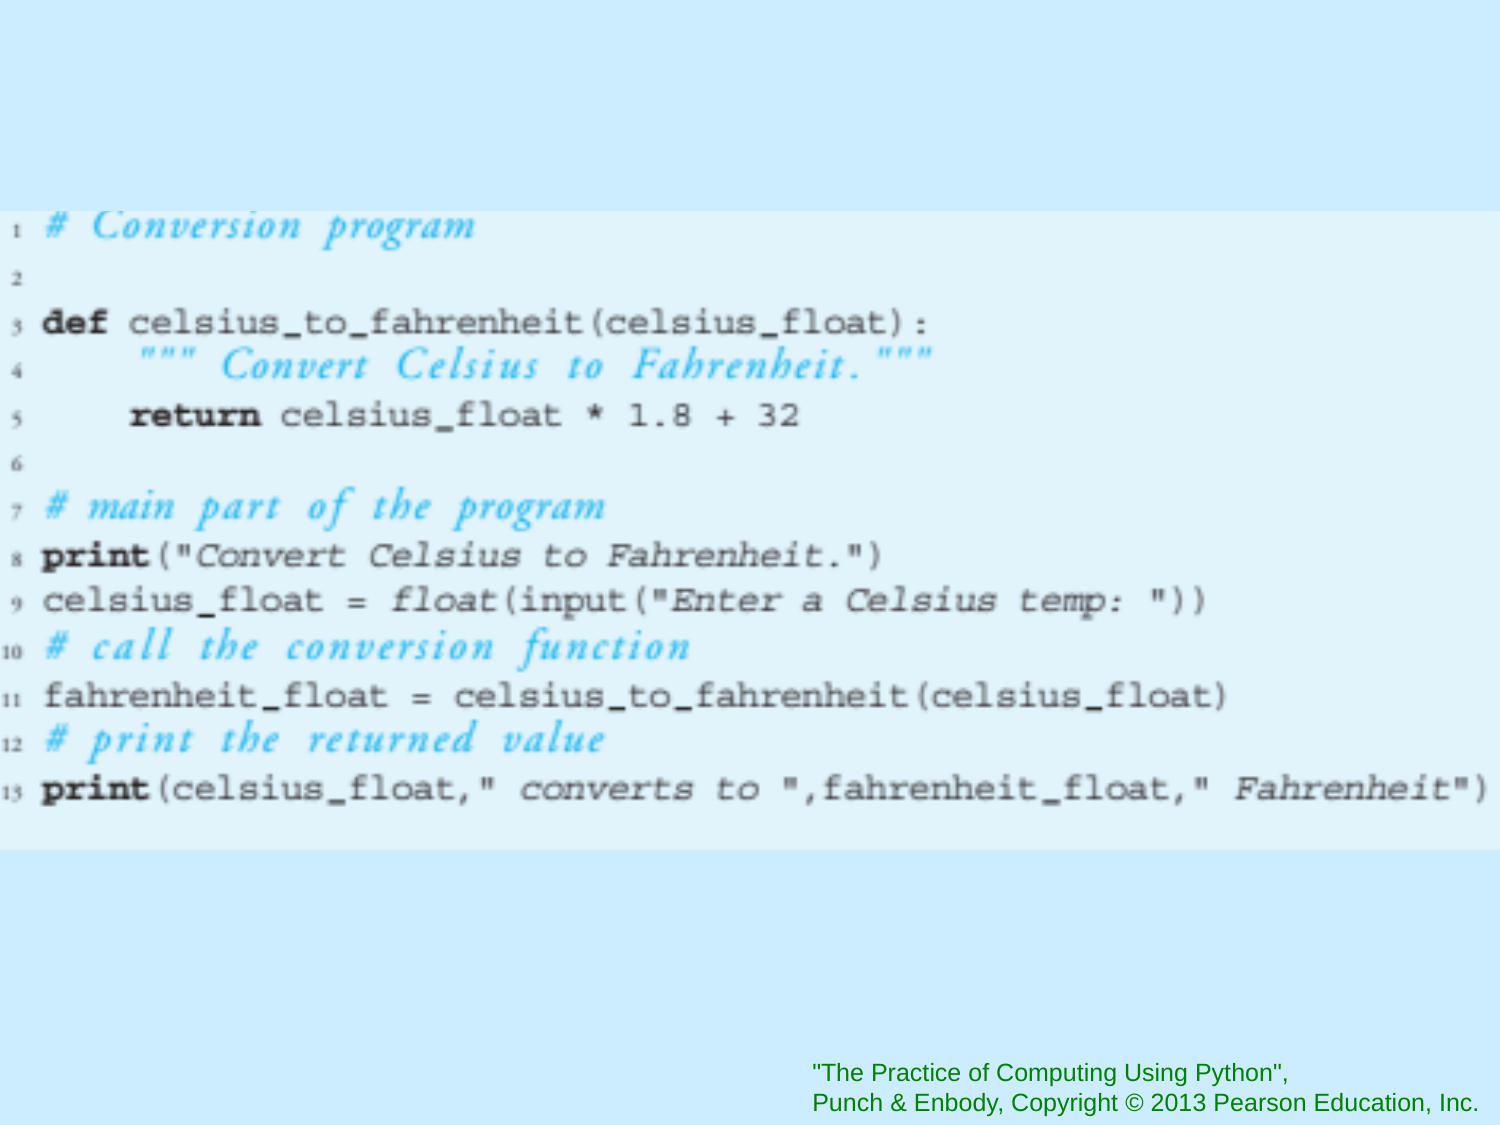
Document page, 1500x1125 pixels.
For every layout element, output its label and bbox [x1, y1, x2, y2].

list [0, 12, 1500, 1051]
